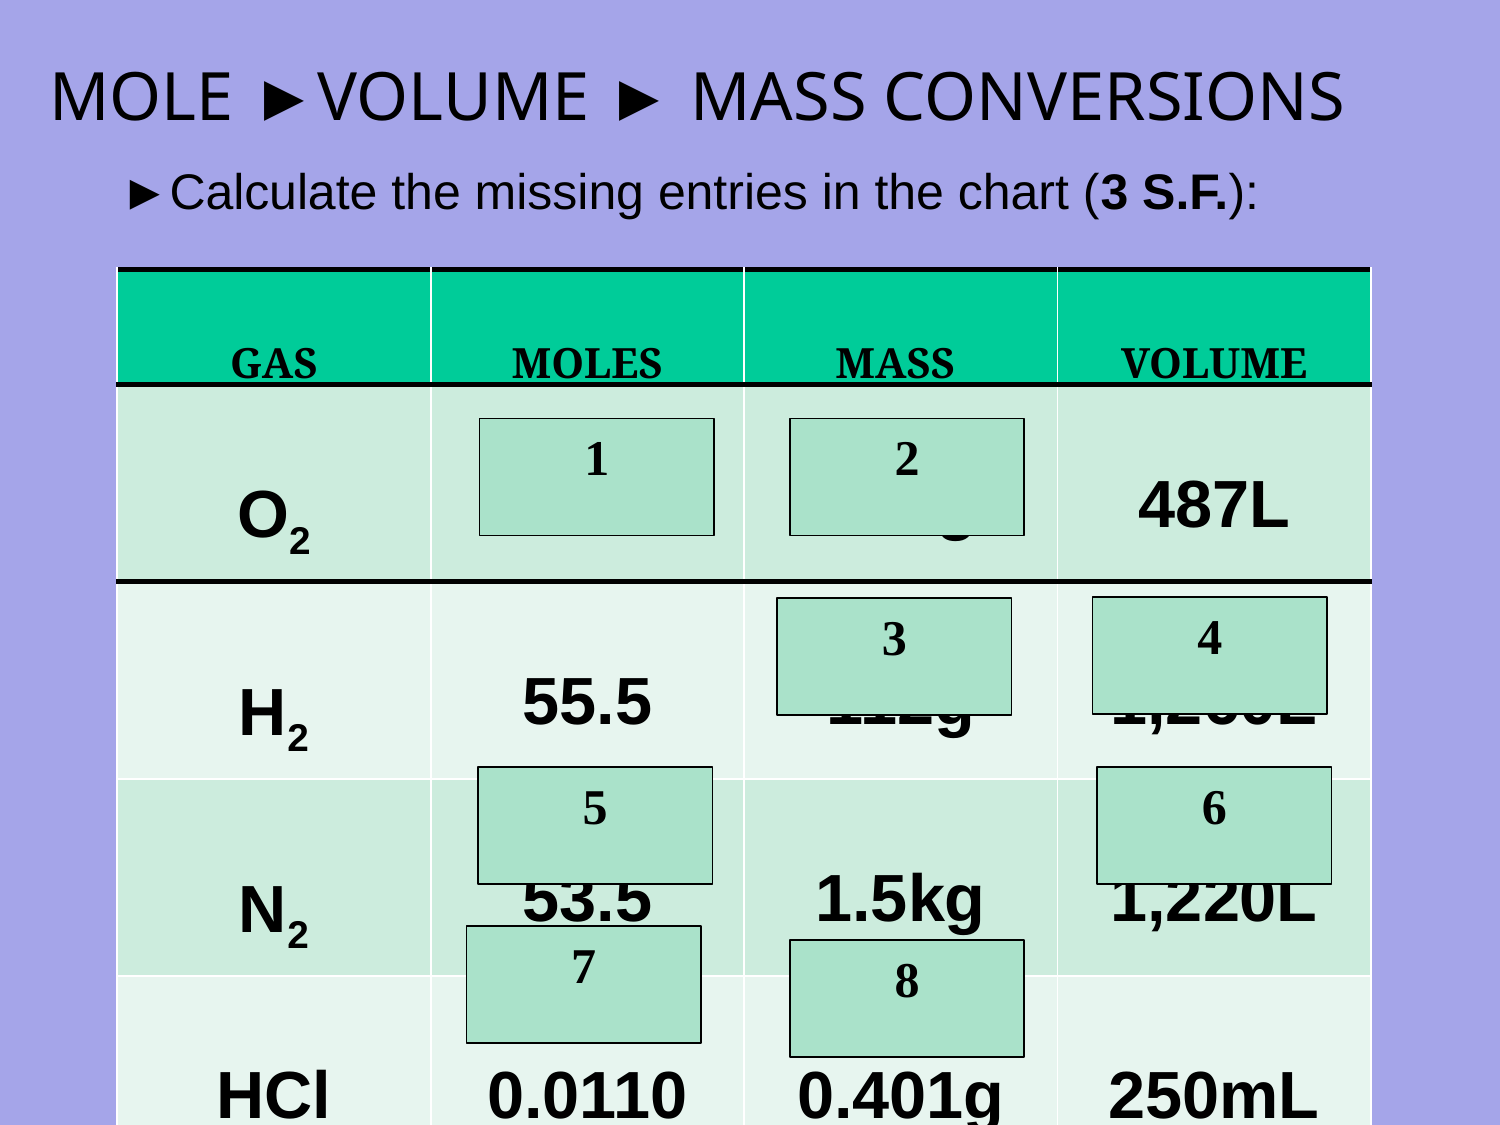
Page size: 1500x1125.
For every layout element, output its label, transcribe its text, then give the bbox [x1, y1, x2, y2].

text_box 7 [466, 925, 701, 1044]
text_box 4 [1092, 596, 1327, 715]
table_cell 55.5 [432, 584, 743, 778]
table_cell 1.5kg [745, 780, 1057, 975]
table_cell O2 [118, 387, 430, 579]
table_cell 0.0110 [432, 977, 743, 1125]
table_cell 487L [1058, 387, 1370, 579]
table_cell 250mL [1058, 977, 1370, 1125]
text_box 6 [1097, 766, 1332, 884]
table_cell 686g [745, 387, 1057, 579]
table_header GAS [118, 272, 430, 382]
table_cell HCl [118, 977, 430, 1125]
table_header MOLES [432, 272, 743, 382]
text_box 5 [477, 766, 713, 884]
table_cell 1,220L [1058, 780, 1370, 975]
text_box 8 [789, 939, 1025, 1058]
text_box MOLE ►VOLUME ► MASS CONVERSIONS [0, 46, 1465, 142]
table_cell 1,260L [1058, 584, 1370, 778]
table_cell 112g [745, 584, 1057, 778]
table_cell 0.401g [745, 977, 1057, 1125]
table_cell N2 [118, 780, 430, 975]
text_box 2 [789, 418, 1025, 536]
table_cell H2 [118, 584, 430, 778]
text_box 1 [479, 418, 715, 536]
table_header VOLUME [1058, 272, 1370, 382]
table_header MASS [745, 272, 1057, 382]
table_cell 21.4 [432, 387, 743, 579]
table_cell 53.5 [432, 780, 743, 975]
text_box 3 [777, 597, 1012, 715]
text_box ►Calculate the missing entries in the chart (3 S.F.): [105, 152, 1395, 228]
